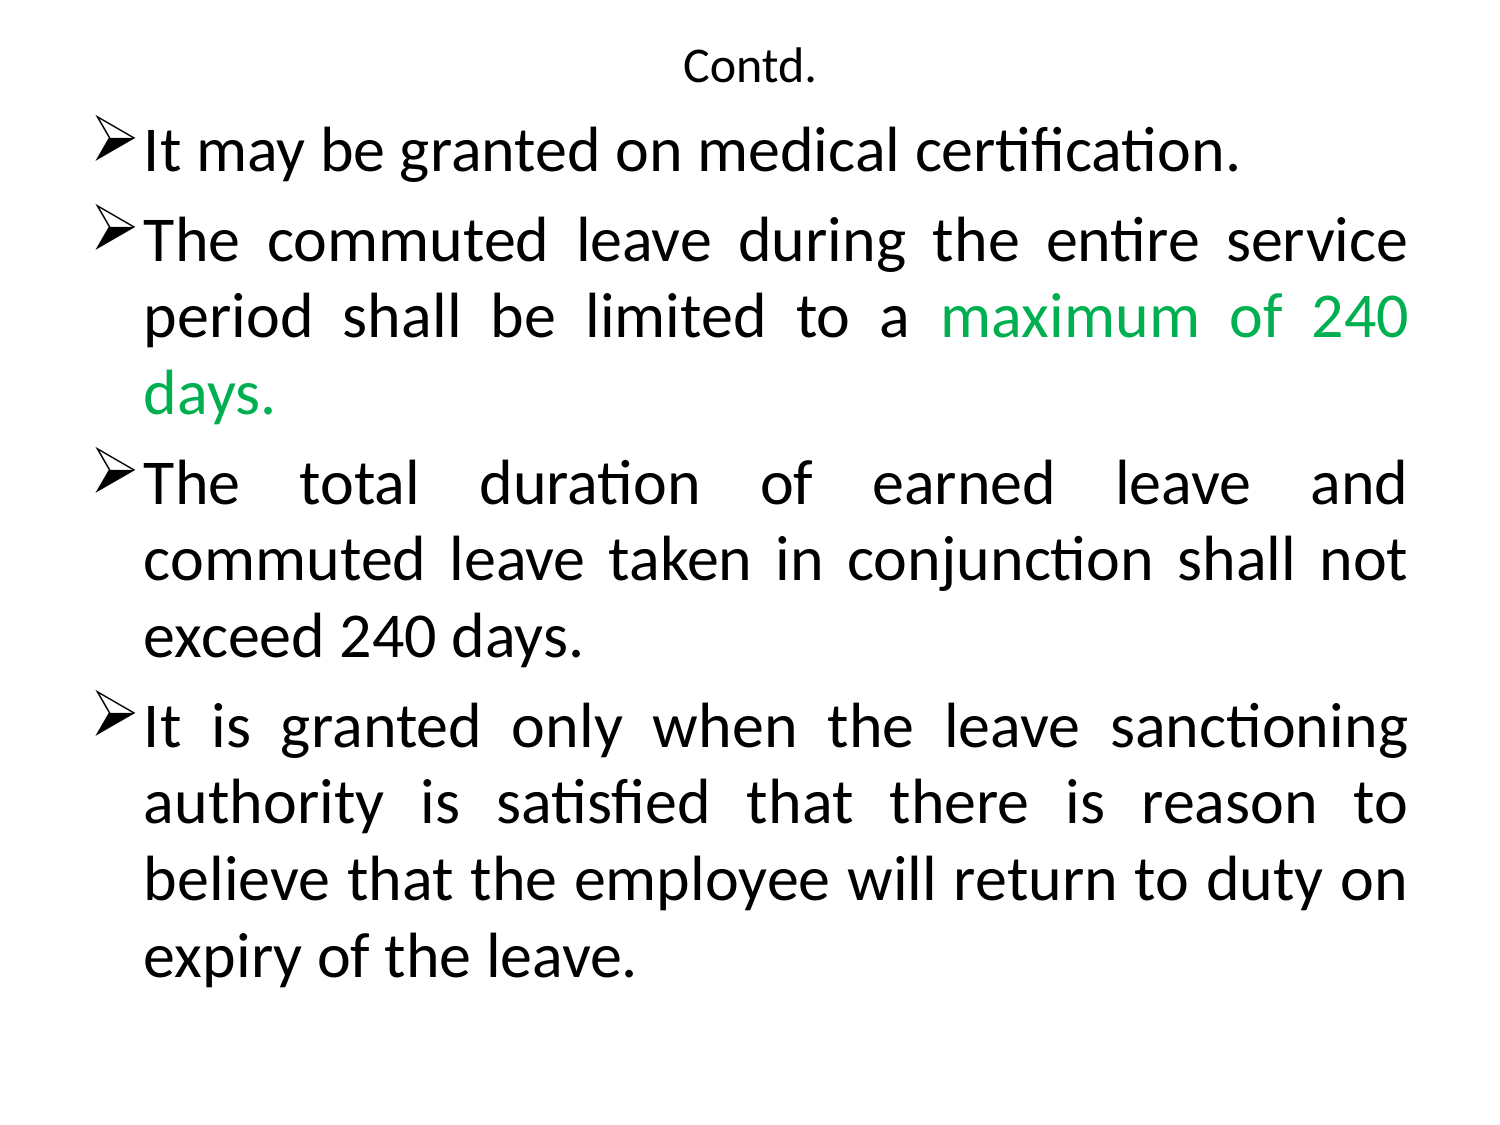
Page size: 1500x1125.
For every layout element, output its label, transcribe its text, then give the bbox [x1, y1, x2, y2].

title Contd. [75, 24, 1425, 99]
list It may be granted on medical certification. The commuted leave during the entire service period shall be limited to a maximum of 240 days. The total duration of earned leave and commuted leave taken in conjunction shall not exceed 240 days. It is granted only when the leave sanctioning authority is satisfied that there is reason to believe that the employee will return to duty on expiry of the leave. [75, 99, 1425, 1005]
